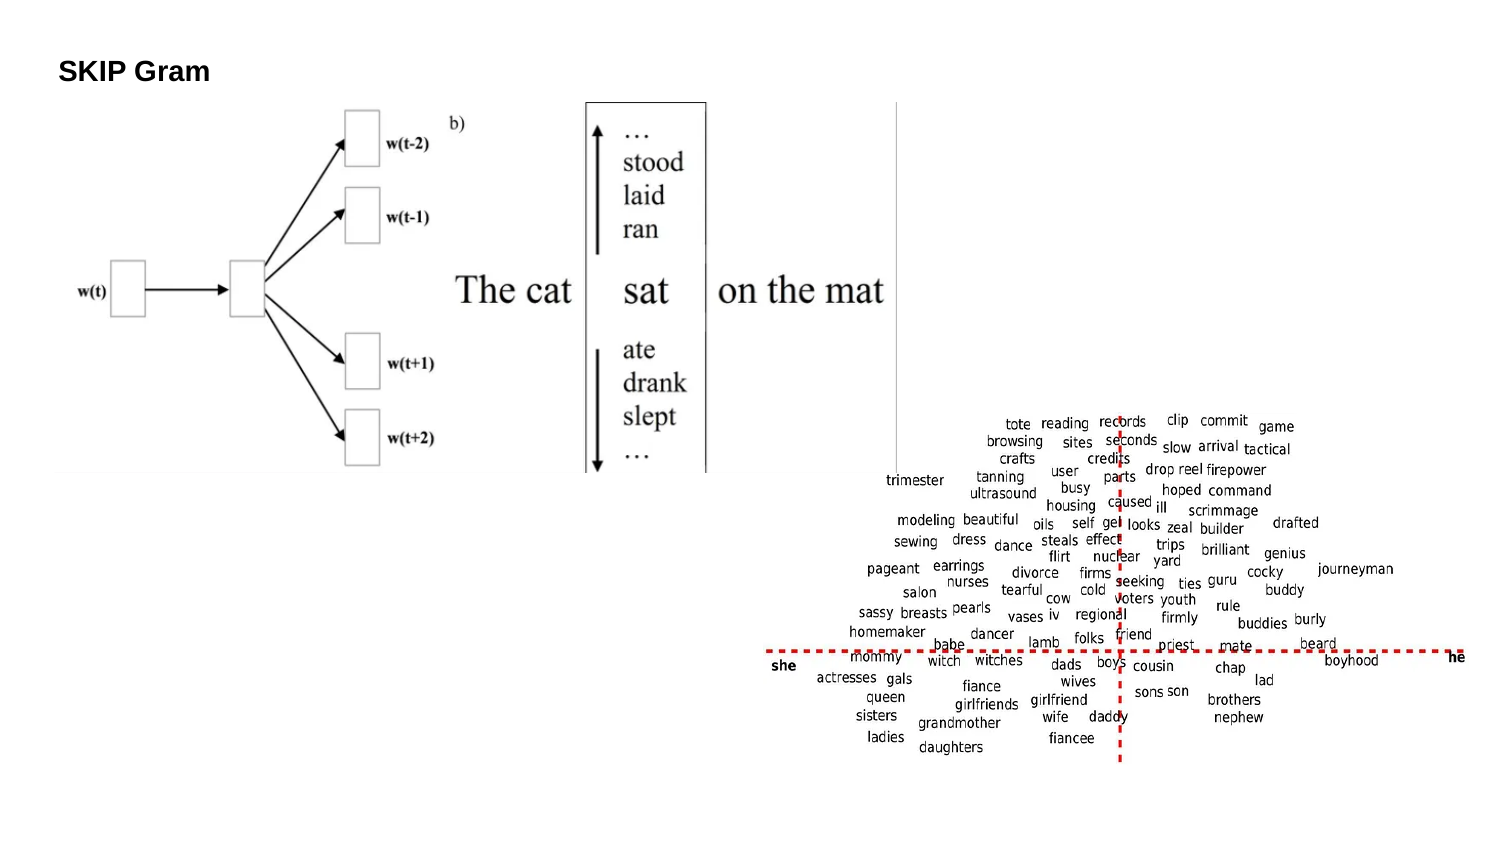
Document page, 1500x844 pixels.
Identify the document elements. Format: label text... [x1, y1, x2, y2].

text_box SKIP Gram [43, 37, 580, 103]
picture [54, 102, 1469, 783]
